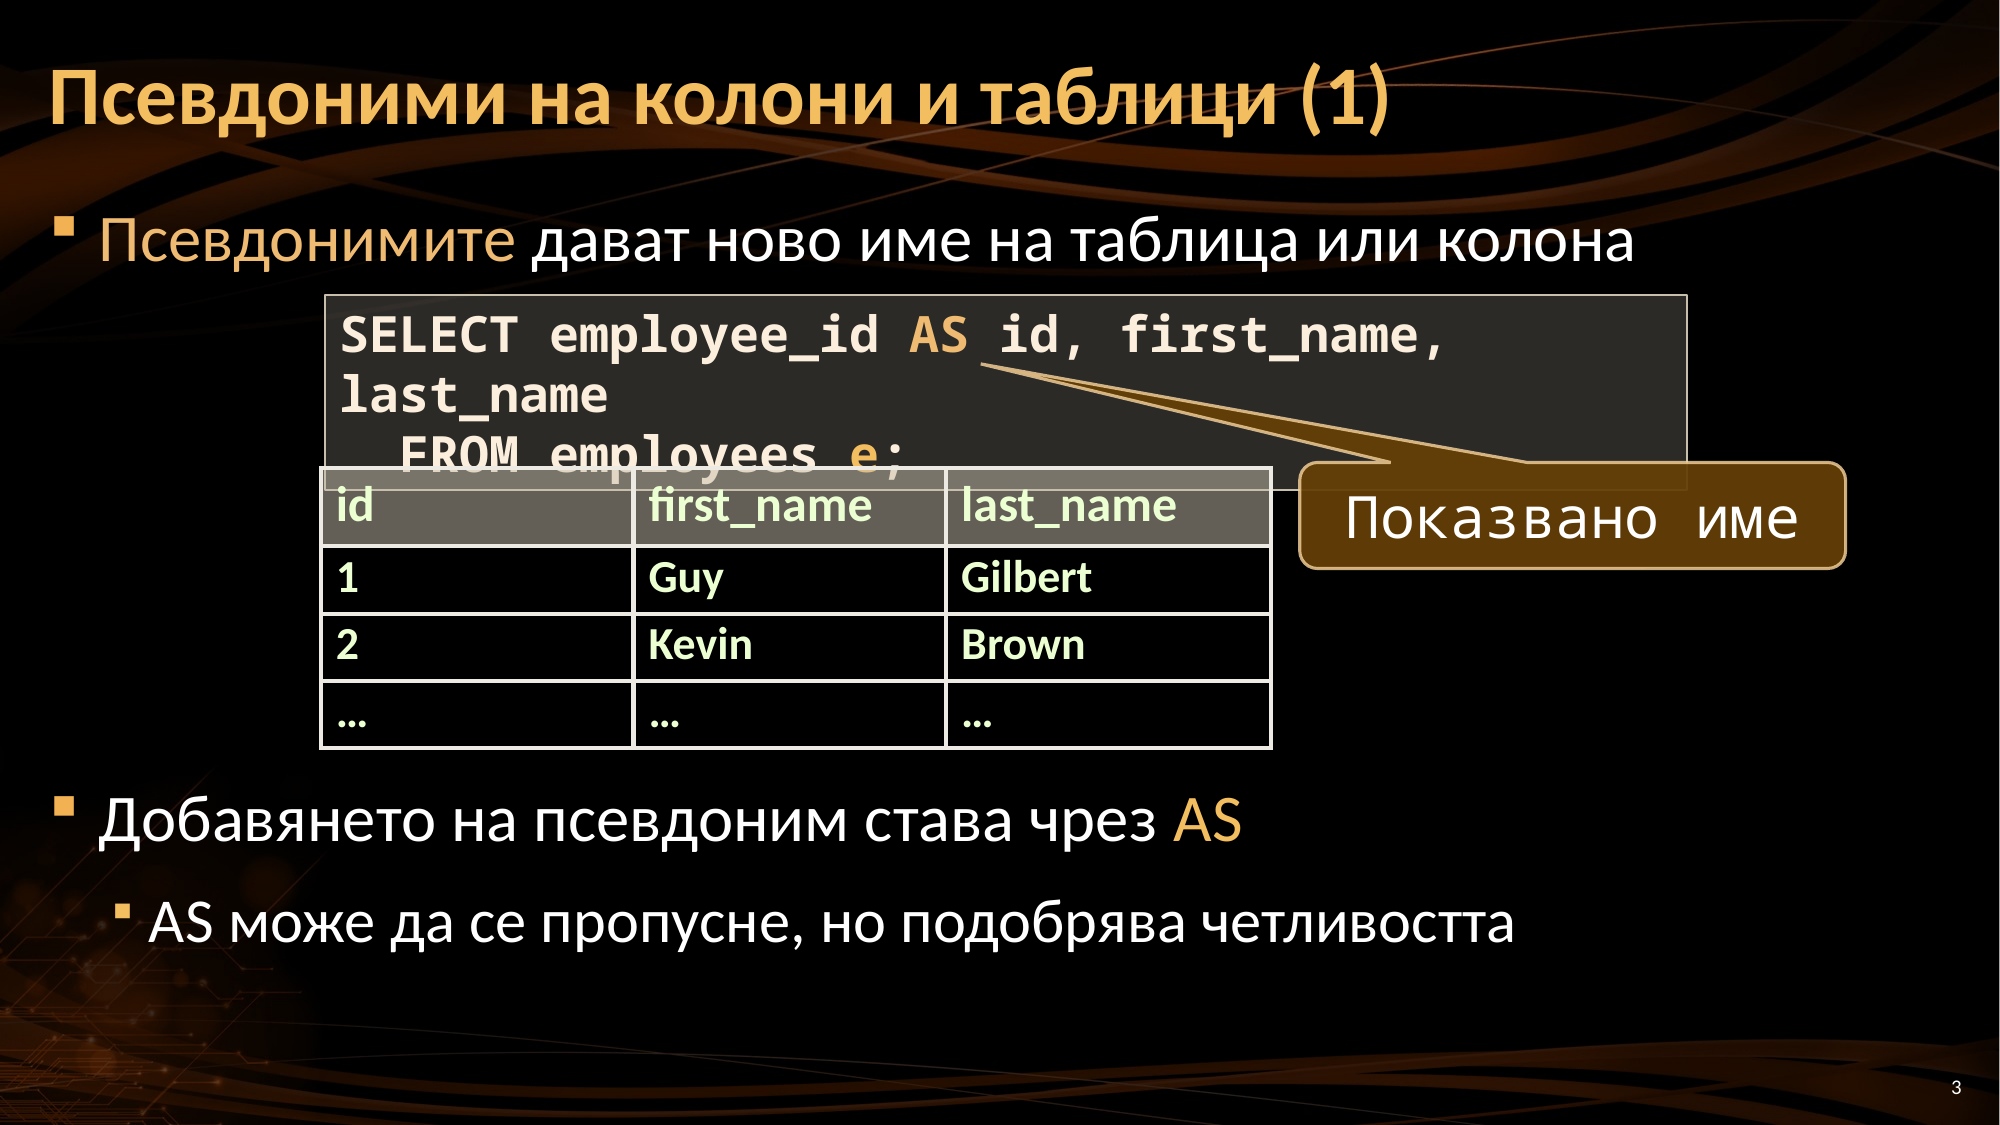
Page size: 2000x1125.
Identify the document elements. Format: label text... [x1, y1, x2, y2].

table_cell Gilbert [948, 548, 1269, 612]
table_header id [323, 470, 631, 544]
table_cell 2 [323, 616, 631, 679]
table_cell Brown [948, 616, 1269, 679]
list Псевдонимите дават ново име на таблица или колона Добавянето на псевдоним става чрез AS AS може да се пропусне, но подобрява четливостта [31, 188, 1968, 1103]
table_cell … [323, 683, 631, 746]
table_cell 1 [323, 548, 631, 612]
title Псевдоними на колони и таблици (1) [30, 6, 1602, 189]
text_box Показвано име [980, 362, 1847, 570]
table_cell … [636, 683, 944, 746]
table_cell … [948, 683, 1269, 746]
picture [0, 0, 2000, 1125]
slide_number 3 [1897, 1070, 1968, 1103]
table_cell Guy [636, 548, 944, 612]
table_header last_name [948, 470, 1269, 544]
table_cell Kevin [636, 616, 944, 679]
text_box SELECT employee_id AS id, first_name, last_name FROM employees е; [324, 294, 1688, 490]
table_header first_name [636, 470, 944, 544]
